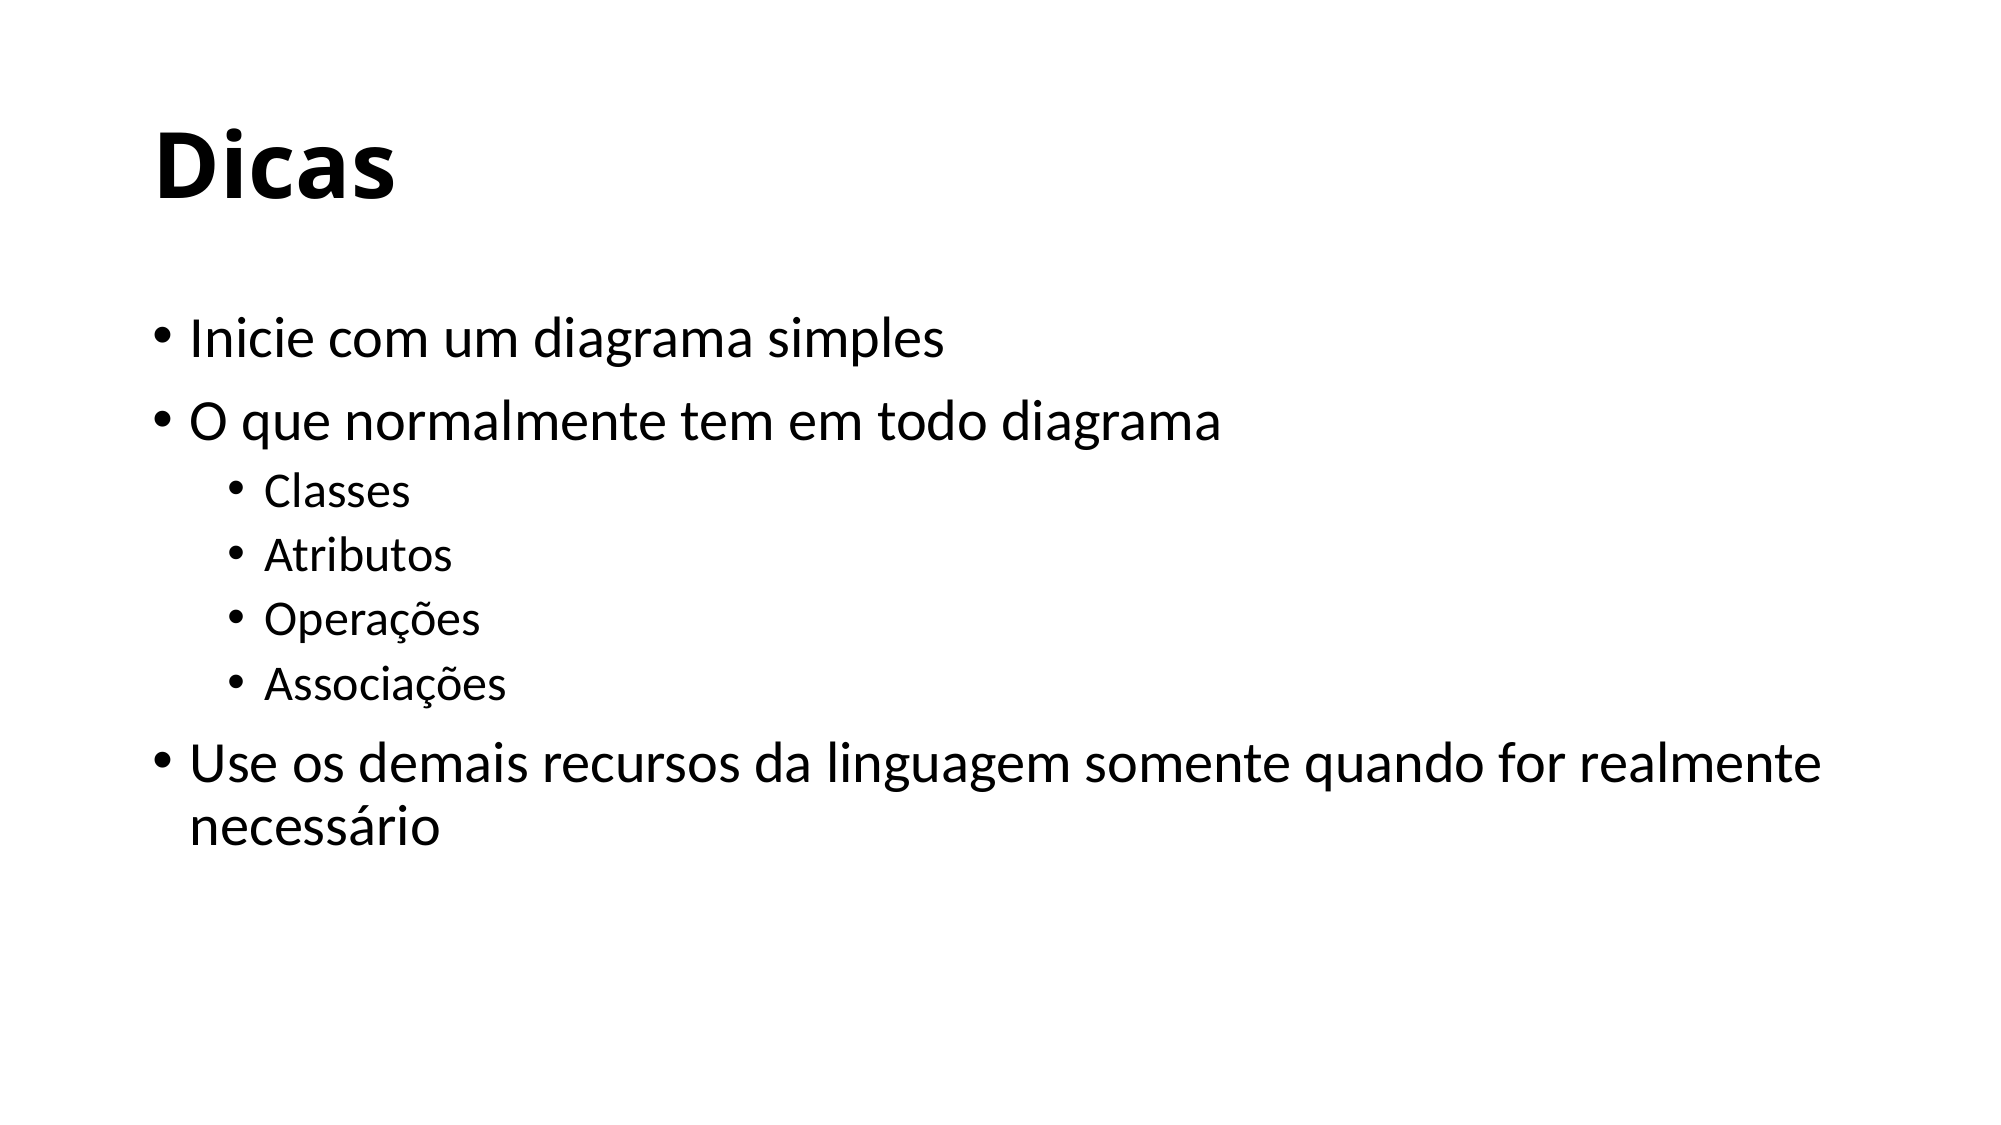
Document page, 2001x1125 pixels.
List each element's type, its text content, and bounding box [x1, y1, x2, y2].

title Dicas [137, 59, 1863, 278]
list Inicie com um diagrama simples O que normalmente tem em todo diagrama Classes Atributos Operações Associações Use os demais recursos da linguagem somente quando for realmente necessário [137, 299, 1863, 1014]
